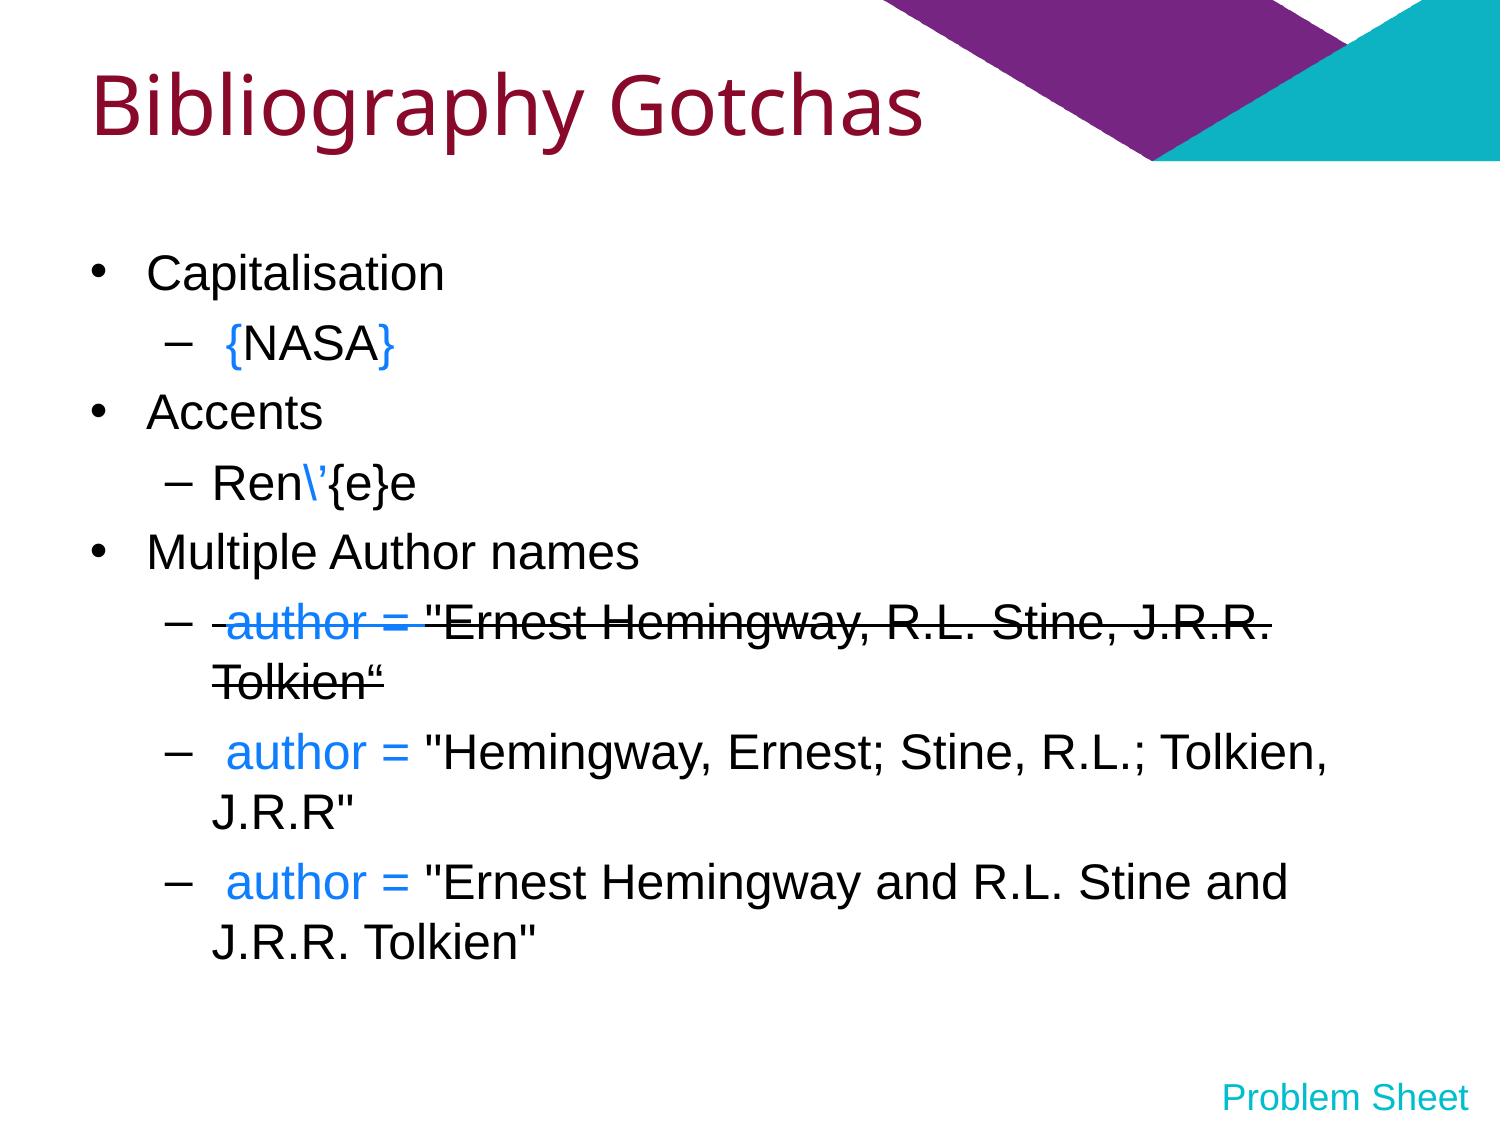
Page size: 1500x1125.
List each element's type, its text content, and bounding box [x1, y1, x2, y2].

title Bibliography Gotchas [75, 45, 1425, 232]
list Capitalisation {NASA} Accents Ren\’{e}e Multiple Author names author = "Ernest Hemingway, R.L. Stine, J.R.R. Tolkien“ author = "Hemingway, Ernest; Stine, R.L.; Tolkien, J.R.R" author = "Ernest Hemingway and R.L. Stine and J.R.R. Tolkien" [75, 232, 1425, 975]
picture [0, 0, 1500, 163]
text_box Problem Sheet [1206, 1065, 1486, 1125]
